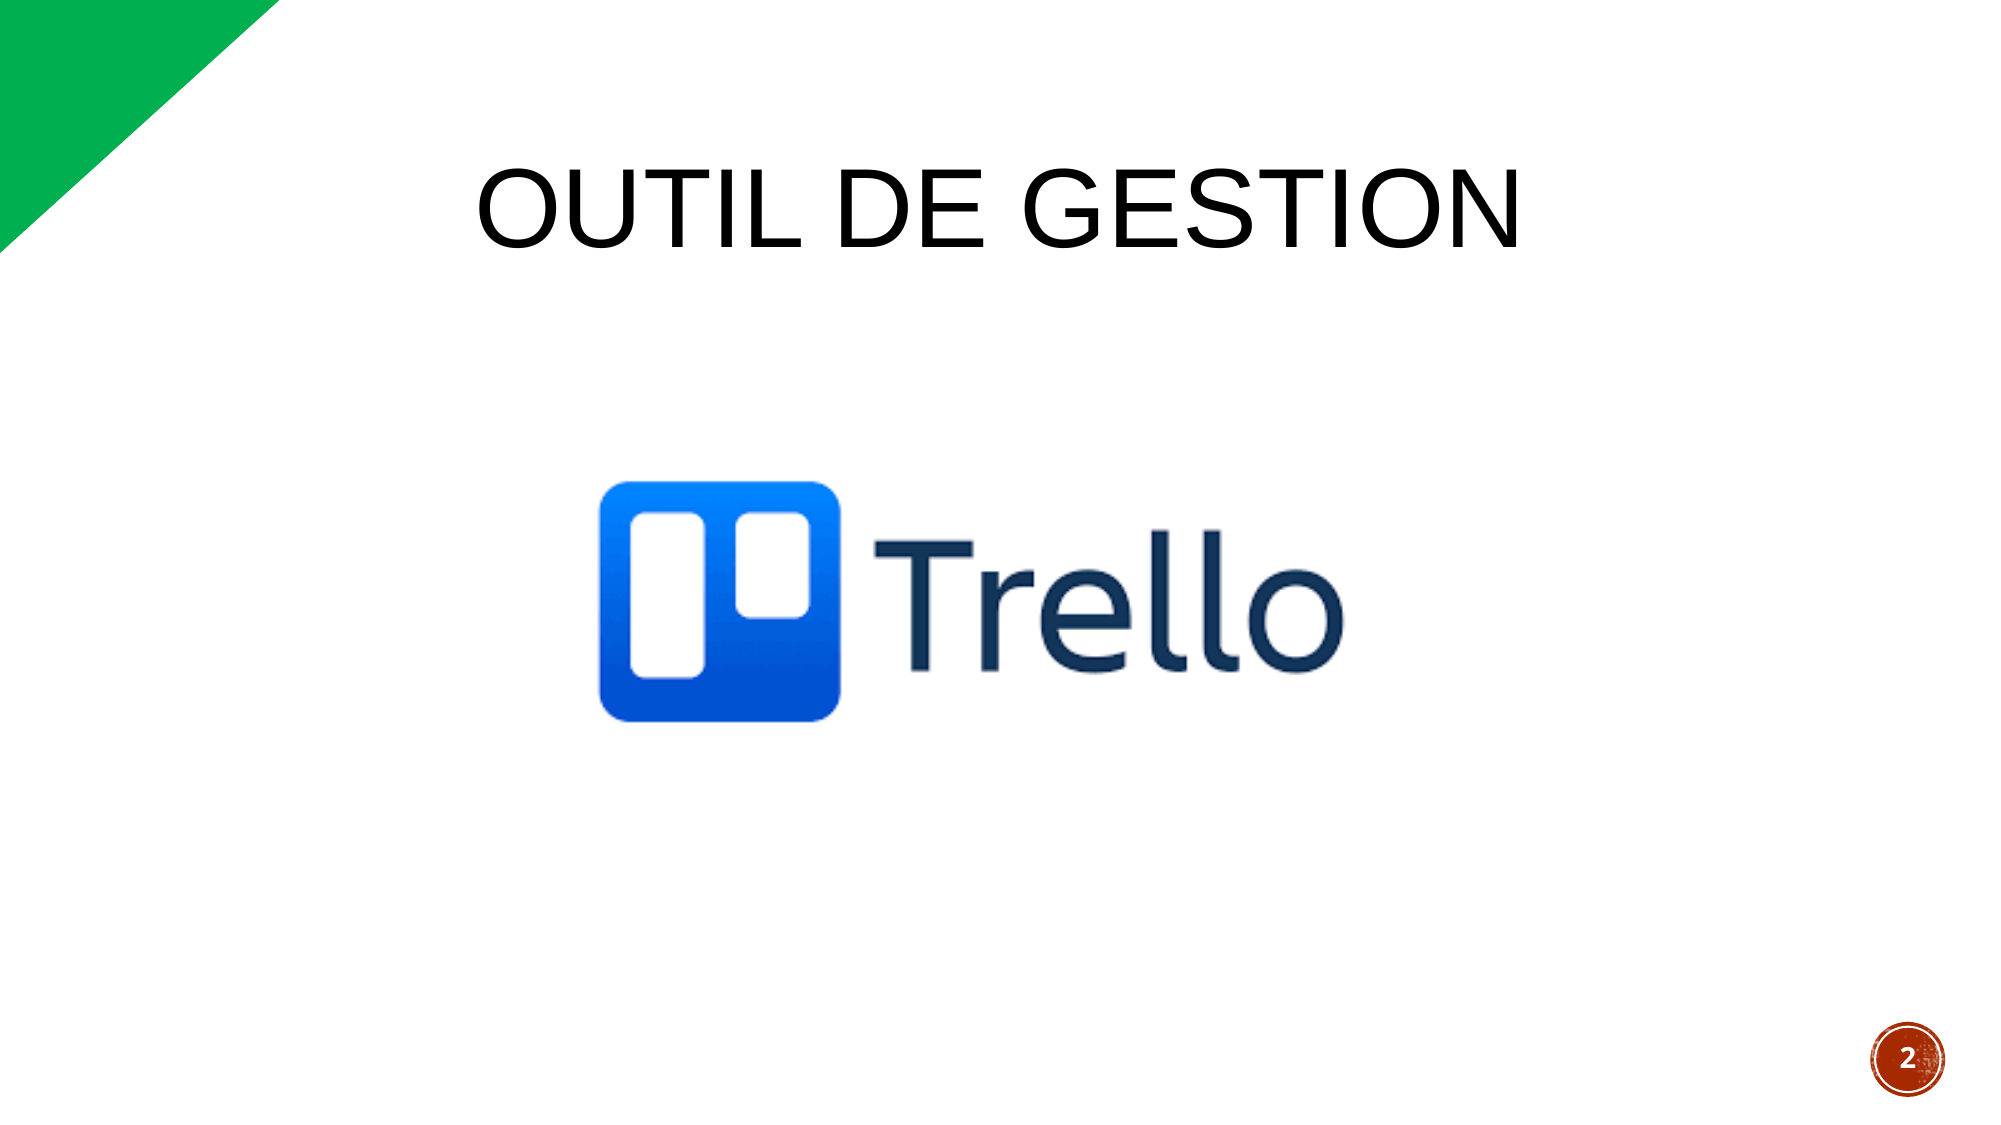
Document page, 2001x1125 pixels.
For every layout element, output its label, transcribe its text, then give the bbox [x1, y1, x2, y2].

text_box [0, 0, 281, 255]
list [600, 395, 1346, 812]
slide_number 2 [1855, 1028, 1961, 1089]
title Outil de gestion [175, 79, 1826, 344]
